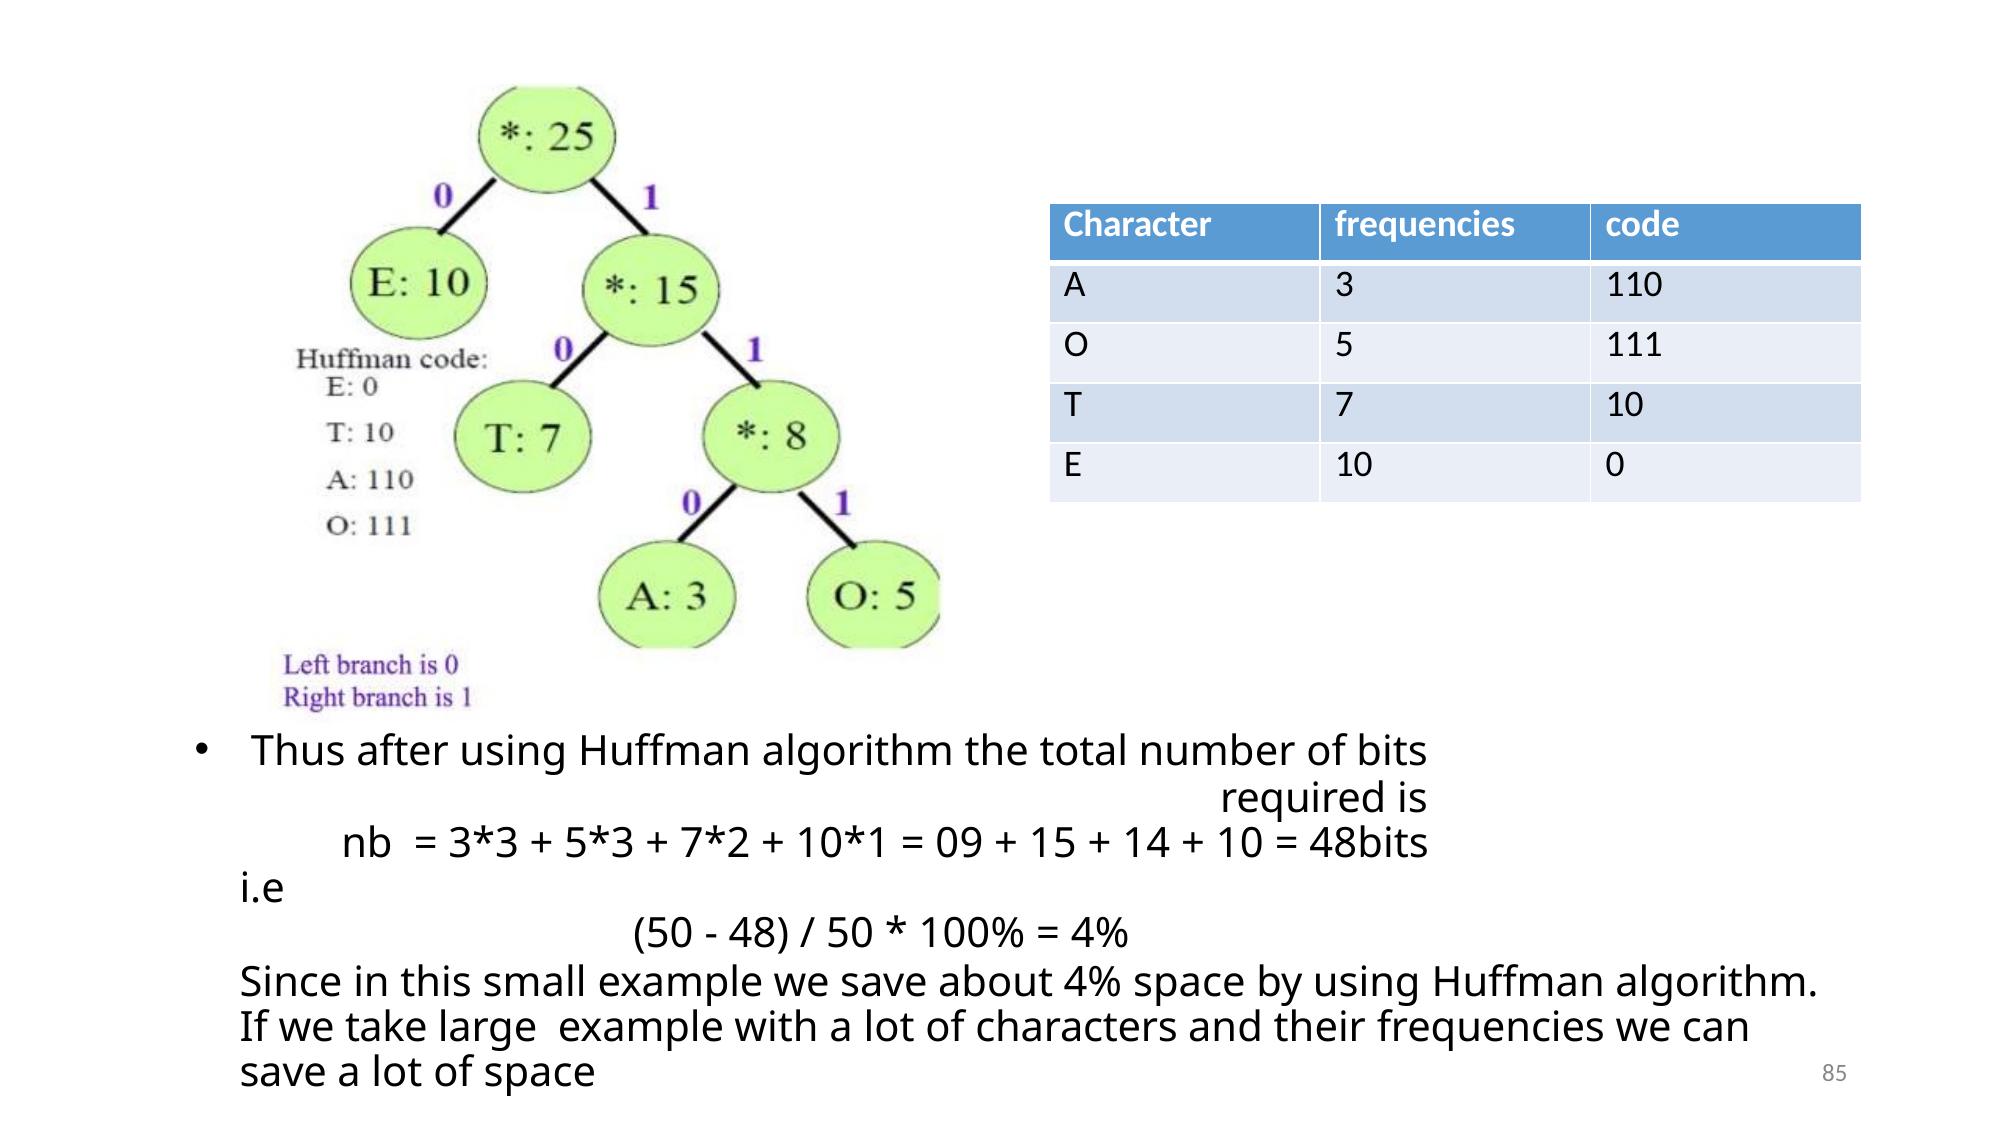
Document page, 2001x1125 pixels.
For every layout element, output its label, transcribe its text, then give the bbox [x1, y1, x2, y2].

text_box Thus after using Huffman algorithm the total number of bits required is nb = 3*3 + 5*3 + 7*2 + 10*1 = 09 + 15 + 14 + 10 = 48bits i.e (50 - 48) / 50 * 100% = 4% Since in this small example we save about 4% space by using Huffman algorithm. If we take large example with a lot of characters and their frequencies we can save a lot of space [181, 724, 1846, 1095]
table_header Character [1050, 204, 1319, 260]
table_cell A [1050, 266, 1319, 322]
table_cell 5 [1321, 324, 1590, 382]
table_cell E [1050, 444, 1319, 502]
text_box [269, 83, 945, 725]
table_cell 110 [1591, 266, 1861, 322]
table_cell 10 [1591, 384, 1861, 442]
table_cell 10 [1321, 444, 1590, 502]
table_header code [1591, 204, 1861, 260]
table_cell 3 [1321, 266, 1590, 322]
table_cell T [1050, 384, 1319, 442]
table_cell 0 [1591, 444, 1861, 502]
table_header frequencies [1321, 204, 1590, 260]
table_cell 111 [1591, 324, 1861, 382]
slide_number 85 [1817, 1060, 1852, 1125]
table_cell 7 [1321, 384, 1590, 442]
table_cell O [1050, 324, 1319, 382]
